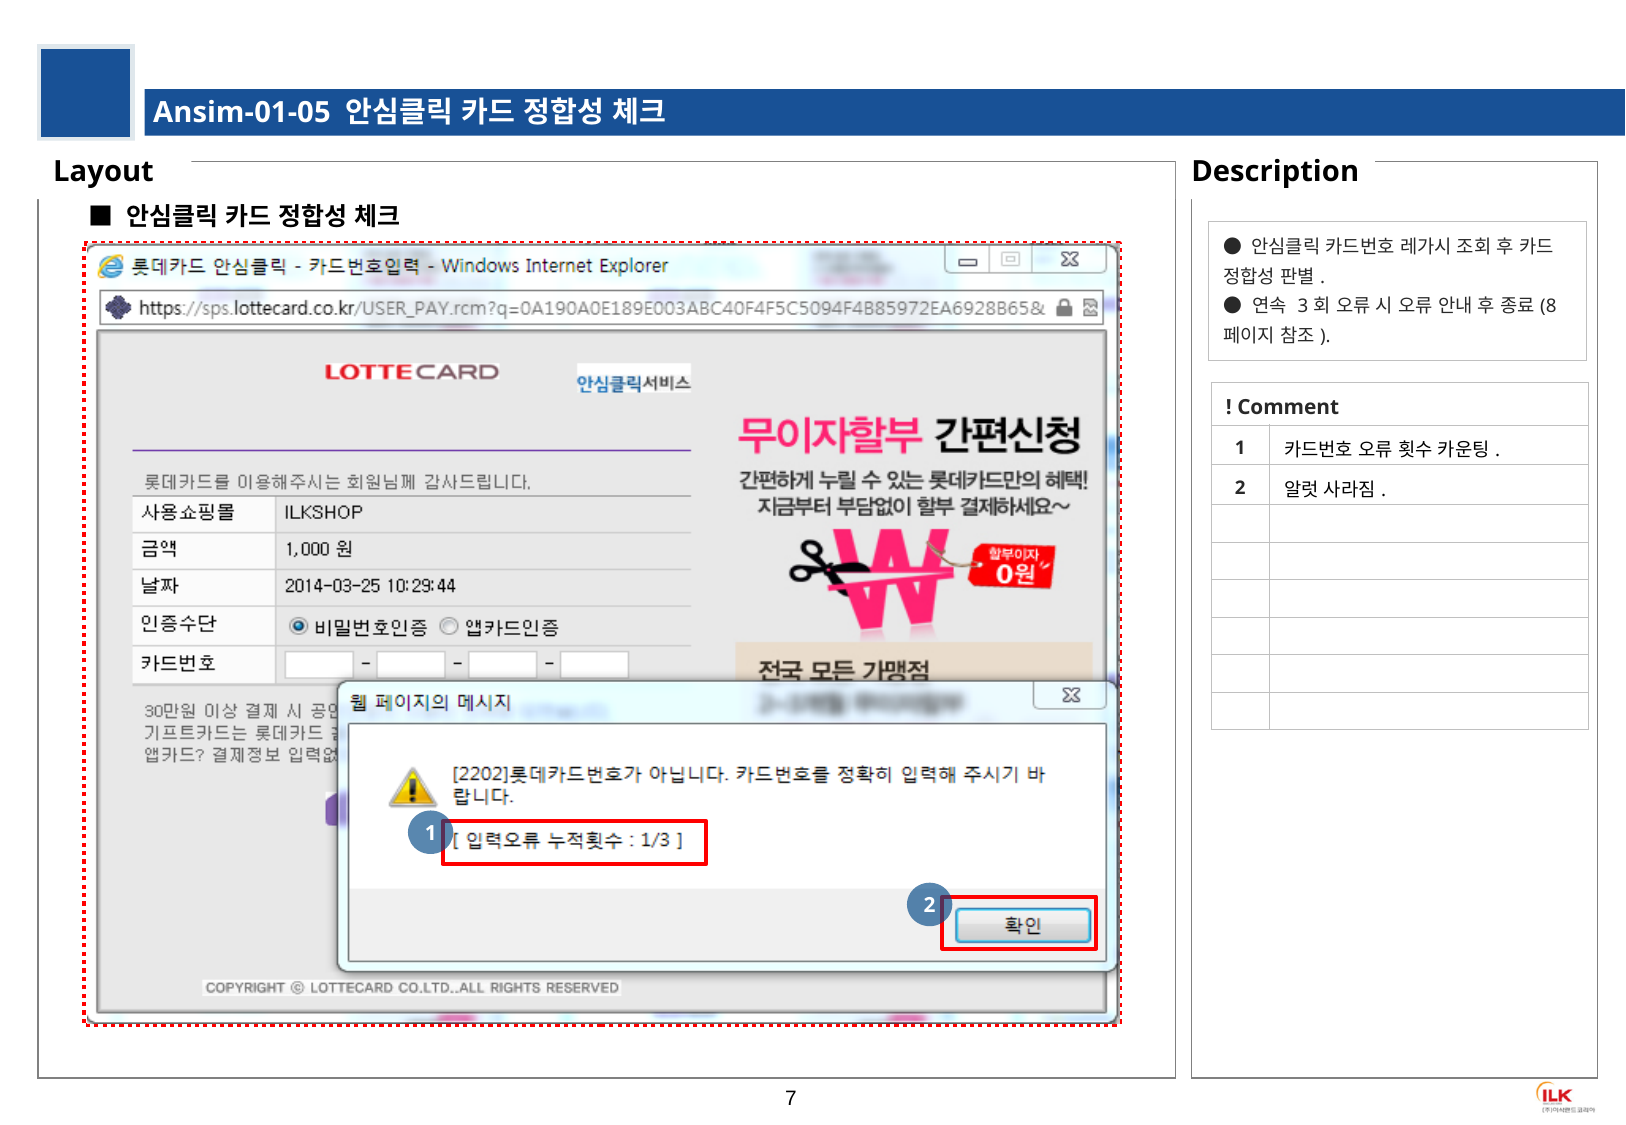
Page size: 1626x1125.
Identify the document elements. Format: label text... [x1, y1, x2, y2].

table_cell 2 [1212, 465, 1269, 504]
table_cell 1 [1212, 426, 1269, 464]
picture [1532, 1079, 1598, 1115]
table_cell [1270, 505, 1588, 542]
table_cell [1212, 580, 1269, 617]
table_cell 알럿 사라짐. [1270, 465, 1588, 504]
table_cell [1270, 543, 1588, 579]
table_cell [1212, 618, 1269, 654]
table_header ● 안심클릭 카드번호 레가시 조회 후 카드 정합성 판별. ● 연속 3회 오류 시 오류 안내 후 종료(8페이지 참조). [1209, 222, 1586, 360]
table_cell [1270, 618, 1588, 654]
picture [87, 242, 1120, 1024]
table_header ! Comment [1212, 383, 1588, 425]
table_cell [1212, 655, 1269, 692]
table_cell [1212, 693, 1269, 729]
table_cell [1270, 580, 1588, 617]
table_cell [1270, 655, 1588, 692]
table_cell 카드번호 오류 횟수 카운팅. [1270, 426, 1588, 464]
table_cell [1212, 505, 1269, 542]
text_box ■ 안심클릭 카드 정합성 체크 [72, 185, 1131, 246]
table_cell [1270, 693, 1588, 729]
table_cell [1212, 543, 1269, 579]
text_box Ansim-01-05 안심클릭 카드 정합성 체크 [153, 93, 1622, 129]
